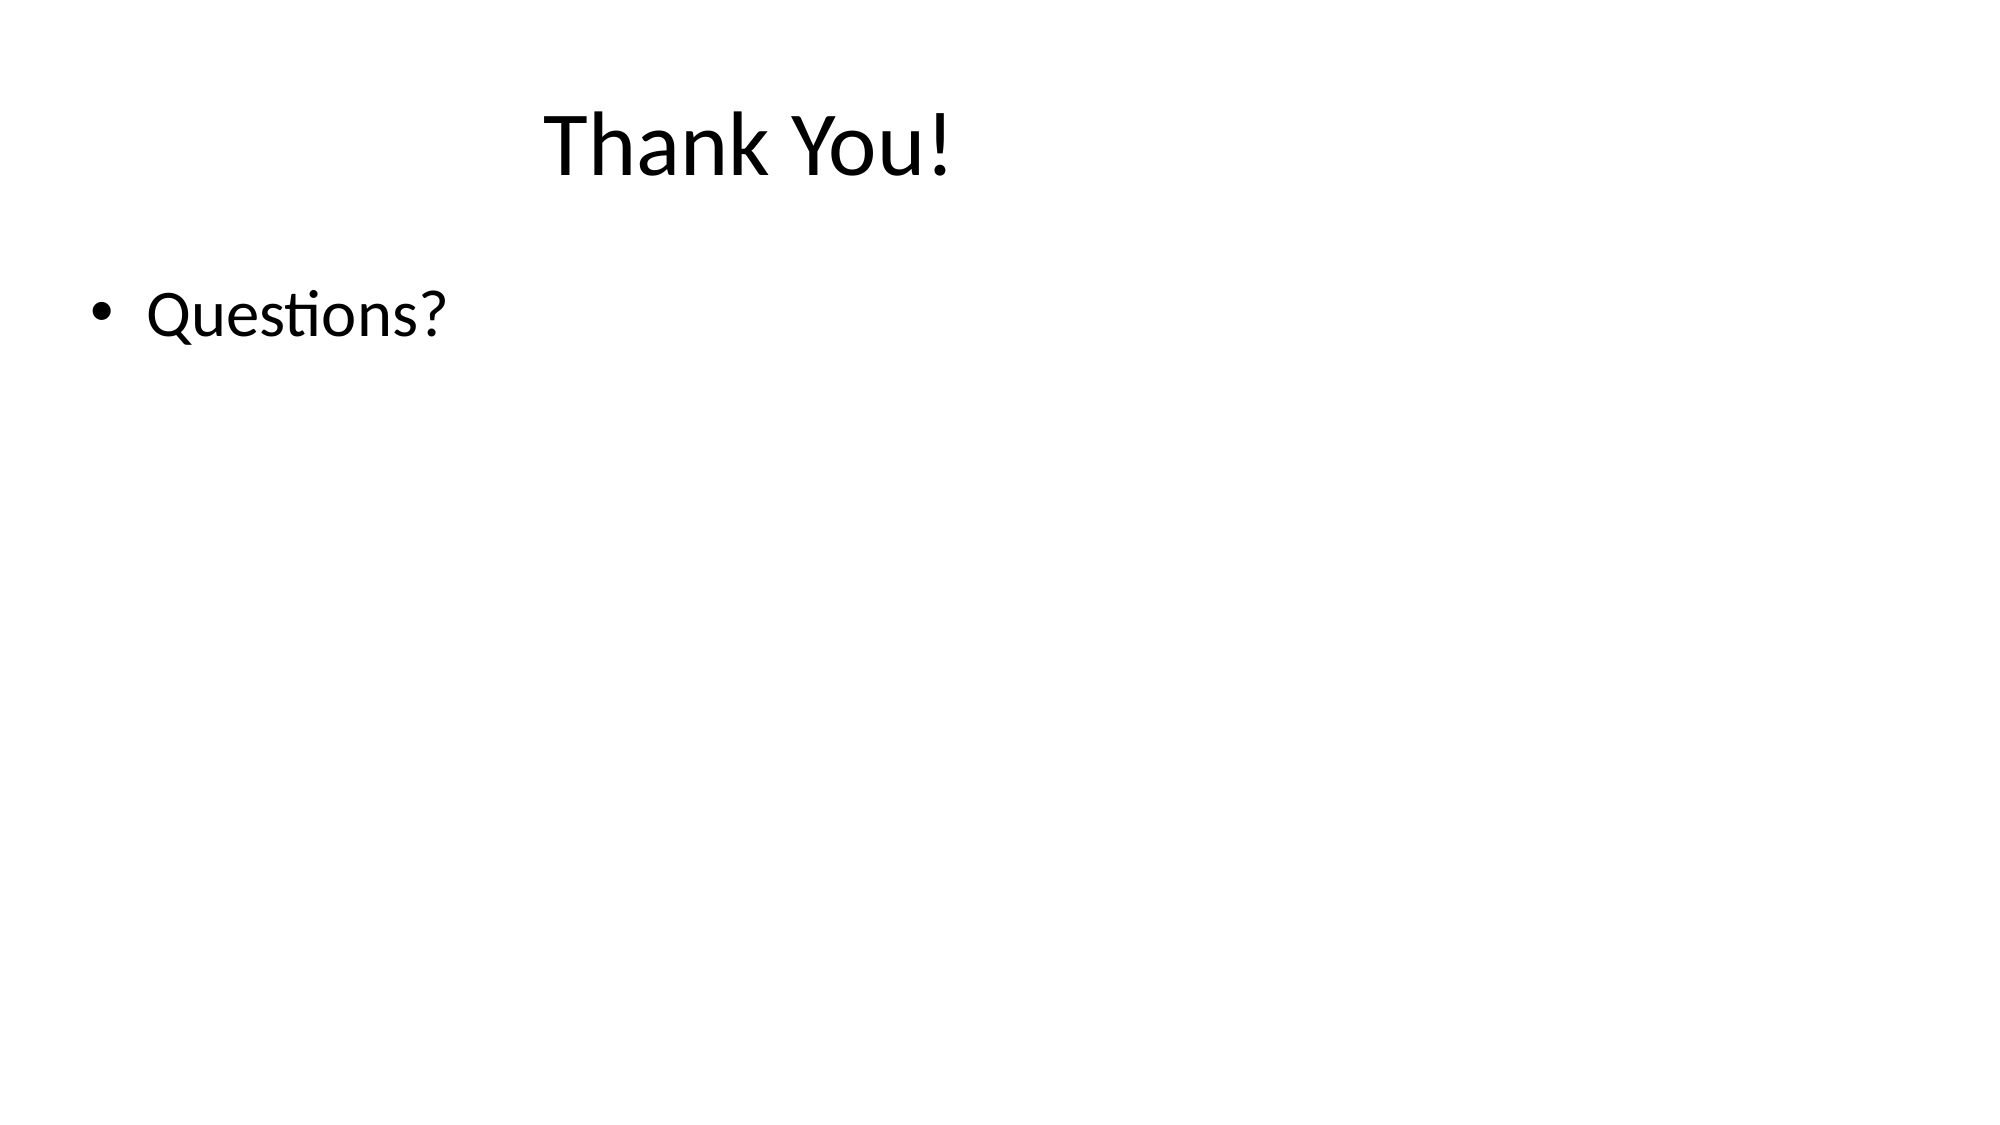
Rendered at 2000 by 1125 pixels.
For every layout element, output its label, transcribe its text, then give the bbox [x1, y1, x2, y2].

list Questions? [75, 262, 1425, 1005]
title Thank You! [75, 45, 1425, 233]
